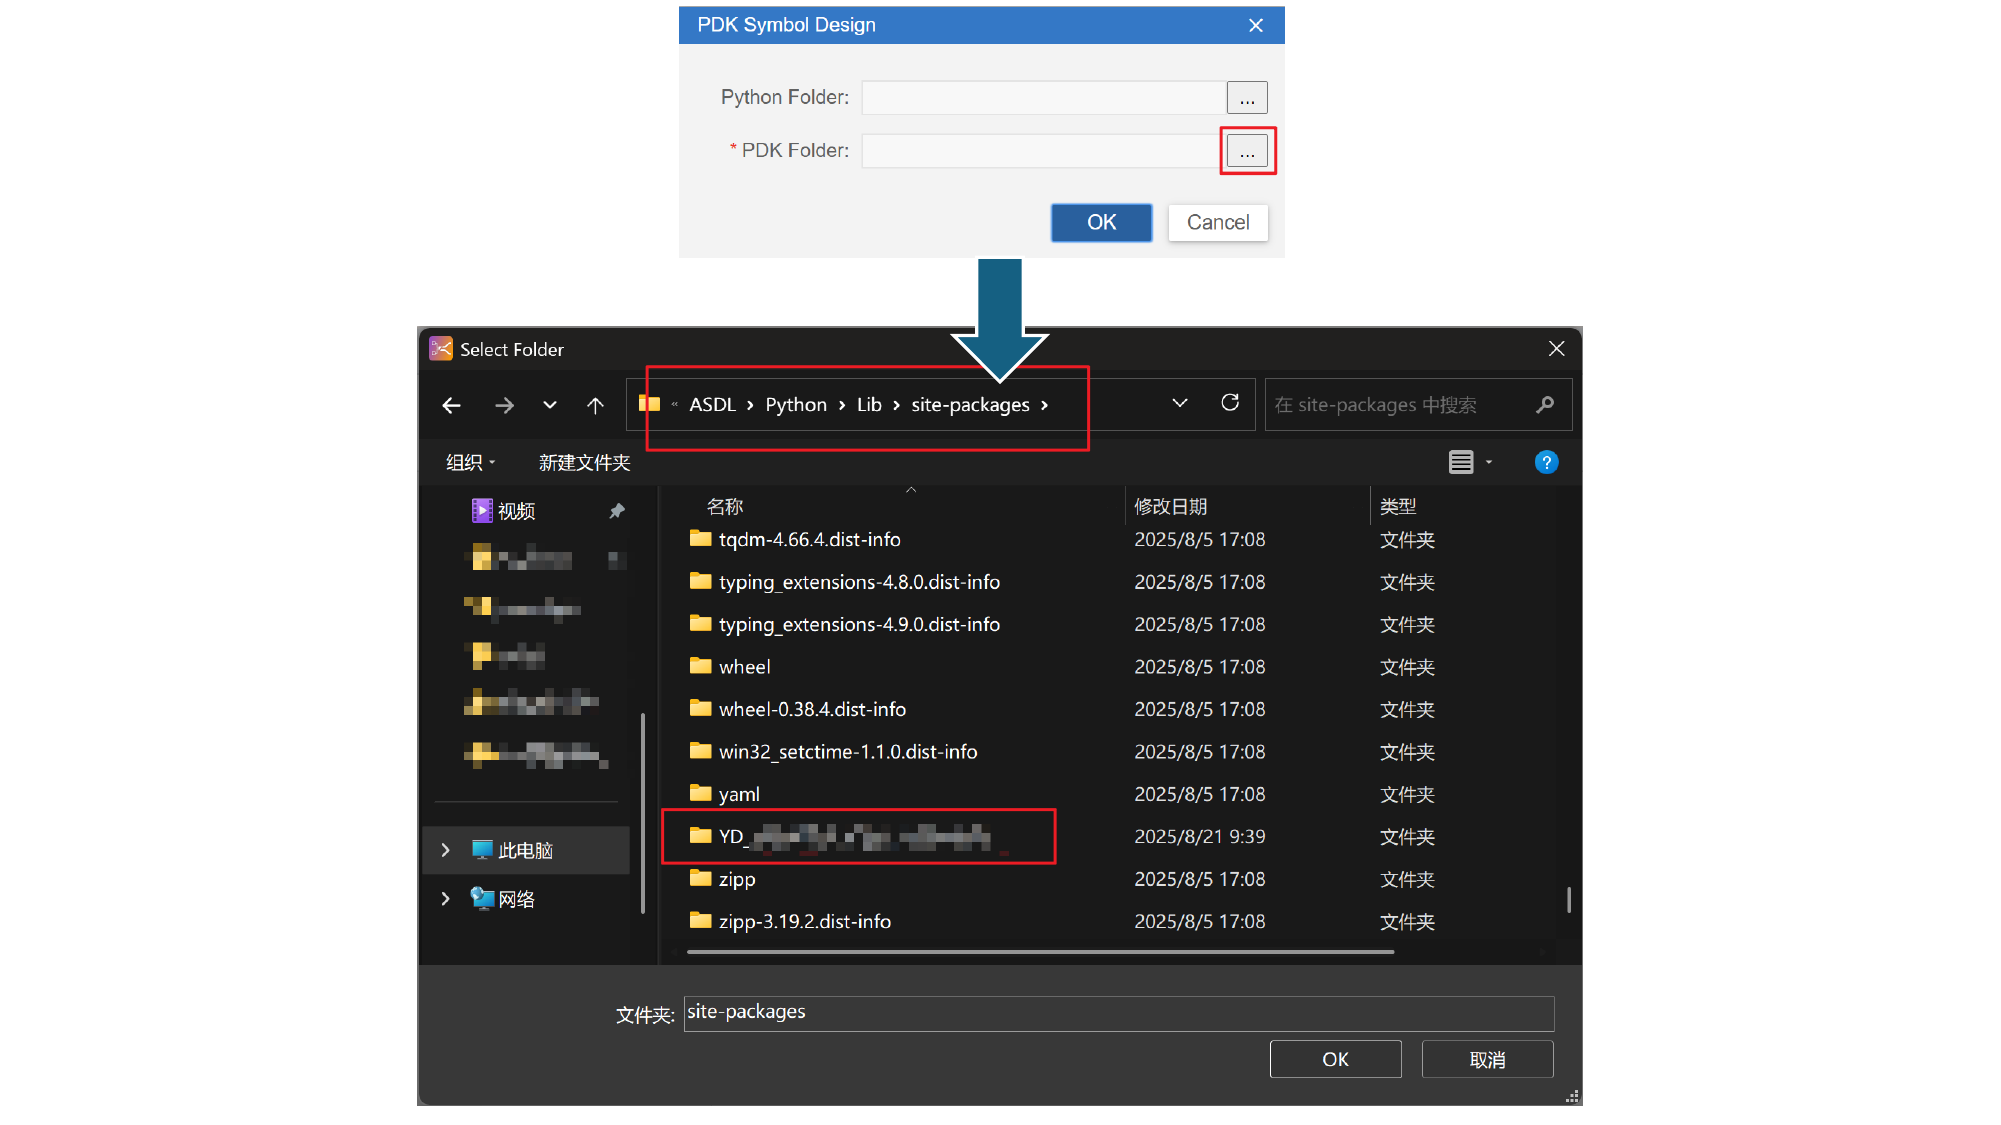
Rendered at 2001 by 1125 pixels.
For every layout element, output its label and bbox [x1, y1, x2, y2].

picture [678, 6, 1285, 258]
picture [416, 325, 1583, 1106]
text_box [975, 258, 1025, 325]
